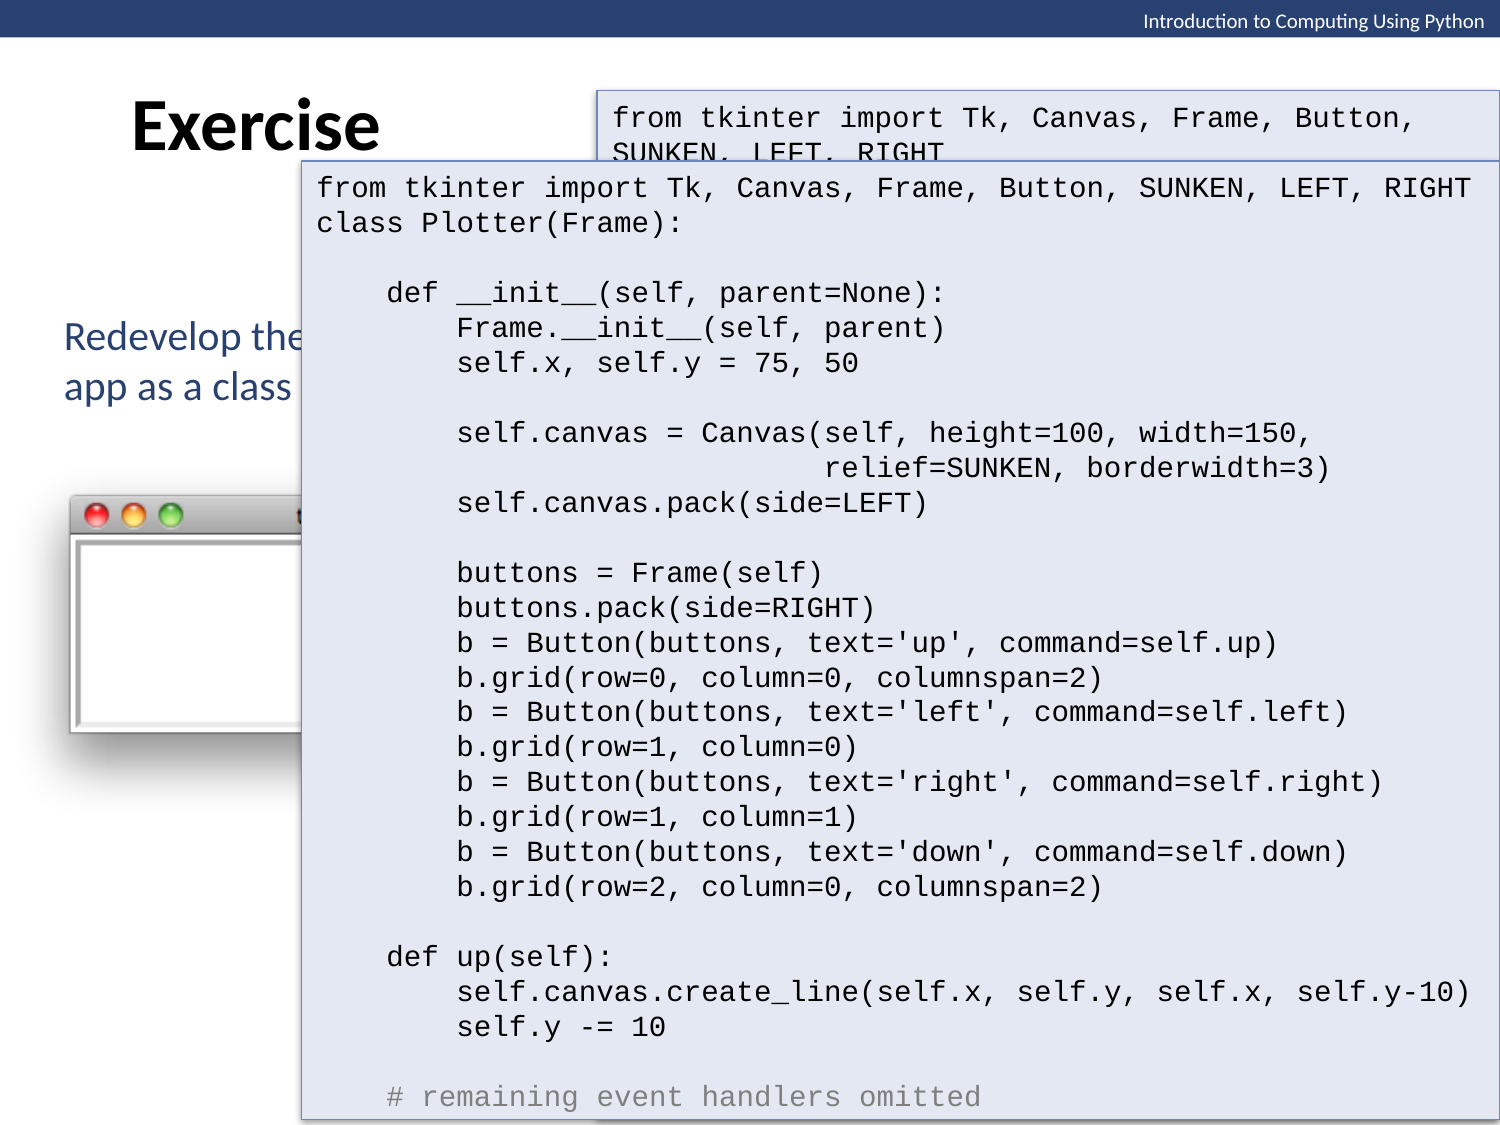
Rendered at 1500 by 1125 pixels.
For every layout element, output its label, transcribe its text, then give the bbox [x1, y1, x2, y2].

text_box from tkinter import Tk, Canvas, Frame, Button, SUNKEN, LEFT, RIGHT def up(): 'move pen up 10 pixels' global y, canvas canvas.create_line(x, y, x, y-10) y -= 10 # remaining event handlers omitted root = Tk() canvas = Canvas(root, height=100, width=150, relief=SUNKEN, borderwidth=3) canvas.pack(side=LEFT) box = Frame(root) # frame to hold the 4 buttons box.pack(side=RIGHT) button = Button(box, text='up', command=up) button.grid(row=0, column=0, columnspan=2) button = Button(box, text='left', command=left) button.grid(row=1, column=0) button = Button(box, text='right', command=right) button.grid(row=1, column=1) button = Button(box, text='down', command=down) button.grid(row=2, column=0, columnspan=2) x, y = 50, 75 # initial pen position root.mainloop() [596, 90, 1500, 159]
text_box from tkinter import Tk, Canvas, Frame, Button, SUNKEN, LEFT, RIGHT class Plotter(Frame): def __init__(self, parent=None): Frame.__init__(self, parent) self.x, self.y = 75, 50 self.canvas = Canvas(self, height=100, width=150, relief=SUNKEN, borderwidth=3) self.canvas.pack(side=LEFT) buttons = Frame(self) buttons.pack(side=RIGHT) b = Button(buttons, text='up', command=self.up) b.grid(row=0, column=0, columnspan=2) b = Button(buttons, text='left', command=self.left) b.grid(row=1, column=0) b = Button(buttons, text='right', command=self.right) b.grid(row=1, column=1) b = Button(buttons, text='down', command=self.down) b.grid(row=2, column=0, columnspan=2) def up(self): self.canvas.create_line(self.x, self.y, self.x, self.y-10) self.y -= 10 # remaining event handlers omitted [301, 160, 1500, 1120]
text_box Redevelop the Etch-A-Sketch app as a class [48, 301, 296, 417]
text_box Exercise [116, 0, 1392, 242]
text_box Introduction to Computing Using Python [1392, 0, 1500, 40]
picture [0, 451, 616, 830]
text_box [0, 0, 116, 38]
